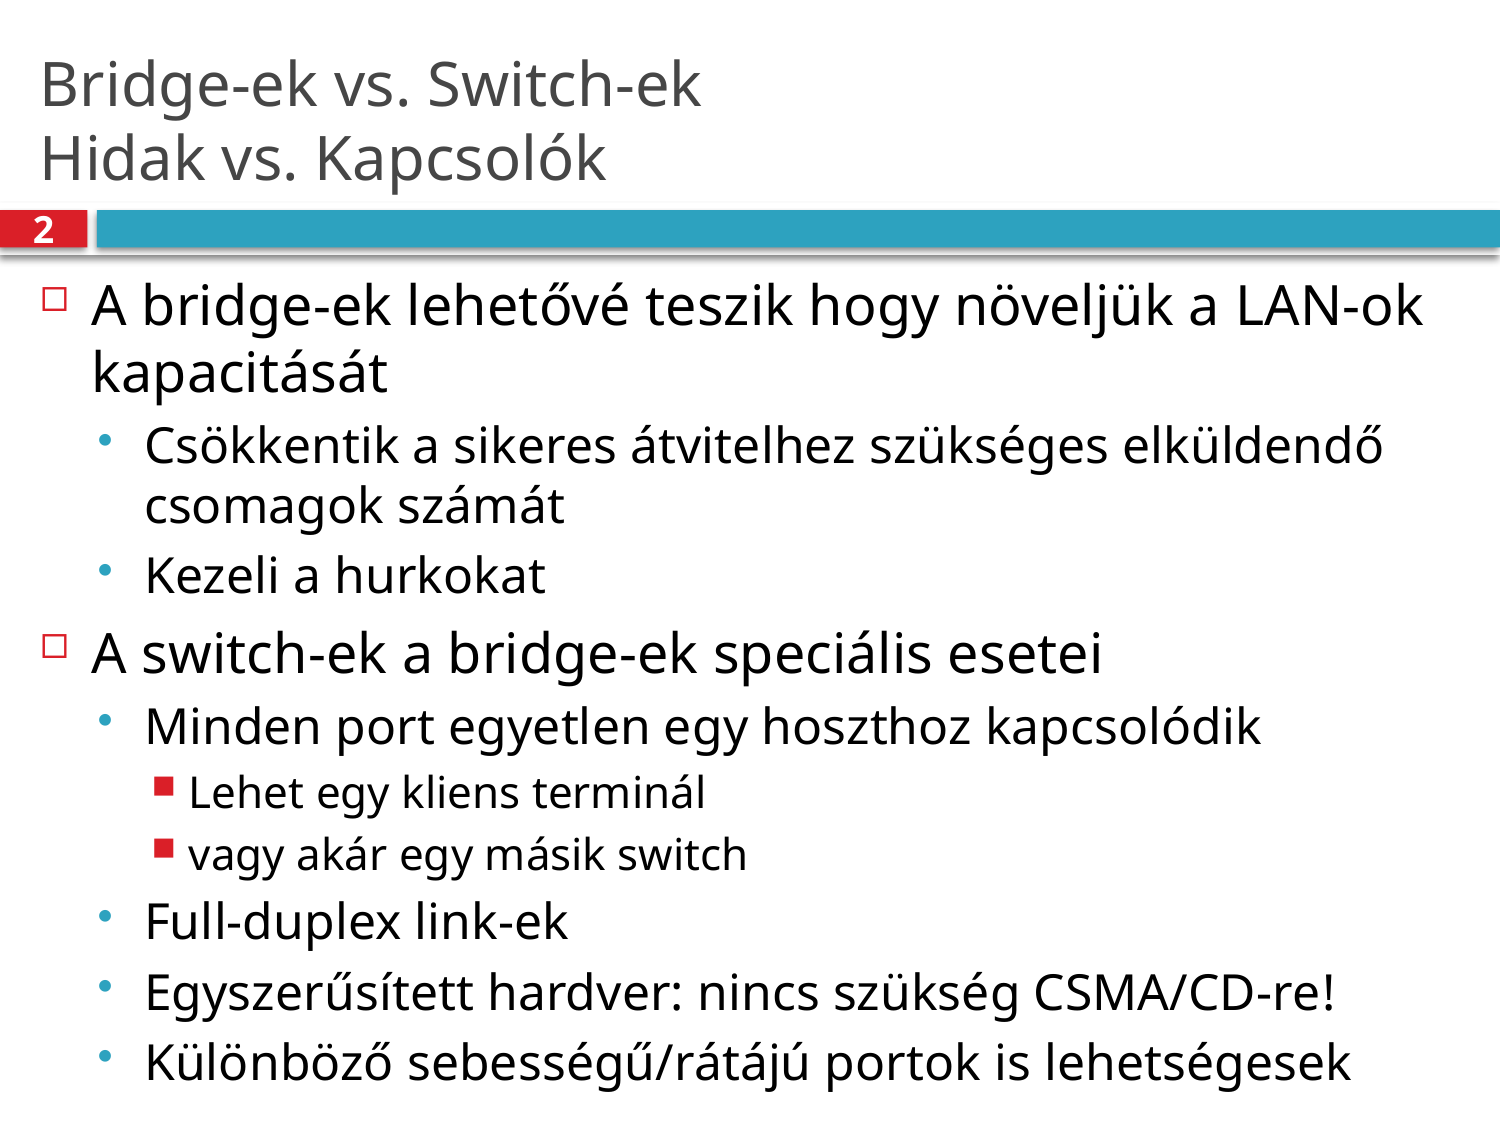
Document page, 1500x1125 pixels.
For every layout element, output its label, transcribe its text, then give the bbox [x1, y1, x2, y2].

slide_number 2 [0, 206, 88, 257]
title Bridge-ek vs. Switch-ek Hidak vs. Kapcsolók [24, 37, 1475, 200]
list A bridge-ek lehetővé teszik hogy növeljük a LAN-ok kapacitását Csökkentik a sikeres átvitelhez szükséges elküldendő csomagok számát Kezeli a hurkokat A switch-ek a bridge-ek speciális esetei Minden port egyetlen egy hoszthoz kapcsolódik Lehet egy kliens terminál vagy akár egy másik switch Full-duplex link-ek Egyszerűsített hardver: nincs szükség CSMA/CD-re! Különböző sebességű/rátájú portok is lehetségesek [24, 262, 1475, 1100]
